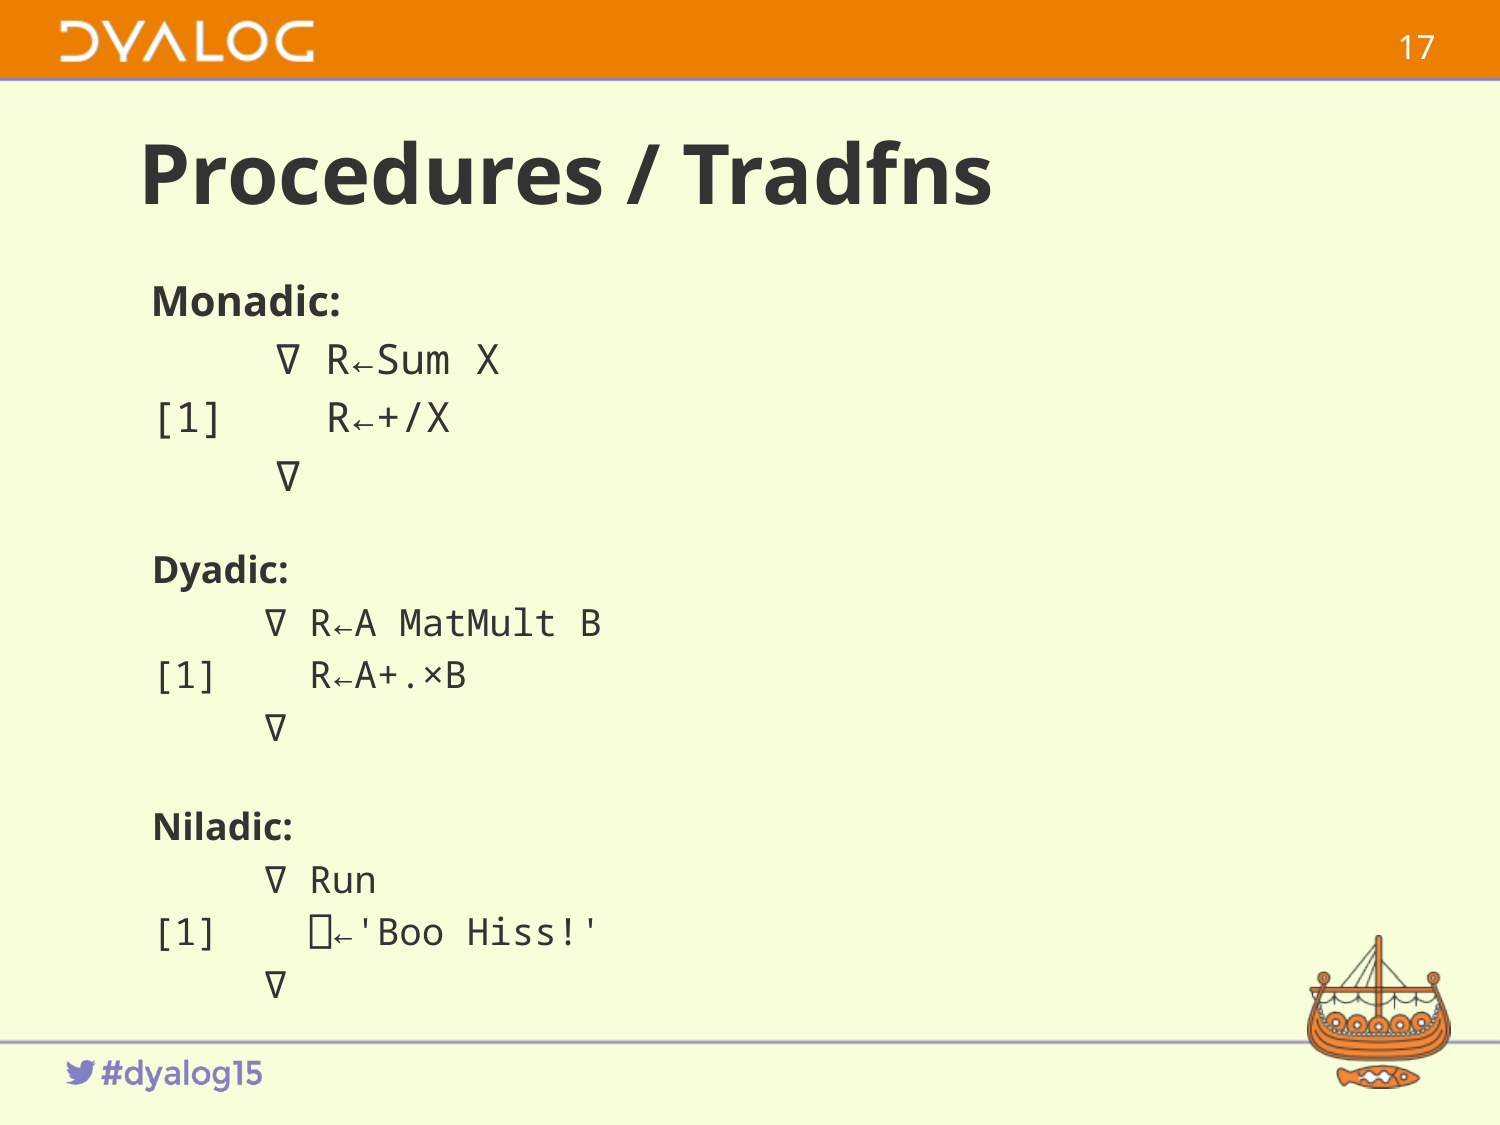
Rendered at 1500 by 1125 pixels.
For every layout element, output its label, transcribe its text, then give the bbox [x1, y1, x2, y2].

text_box Dyadic: ∇ R←A MatMult B [1] R←A+.×B ∇ [137, 538, 1390, 787]
text_box Niladic: ∇ Run [1] ⎕←'Boo Hiss!' ∇ [137, 795, 1390, 1044]
list Monadic: ∇ R←Sum X [1] R←+/X ∇ [135, 267, 1388, 575]
slide_number 16 [1293, 19, 1451, 79]
title Procedures / Tradfns [123, 113, 1376, 254]
picture [0, 0, 1500, 1125]
